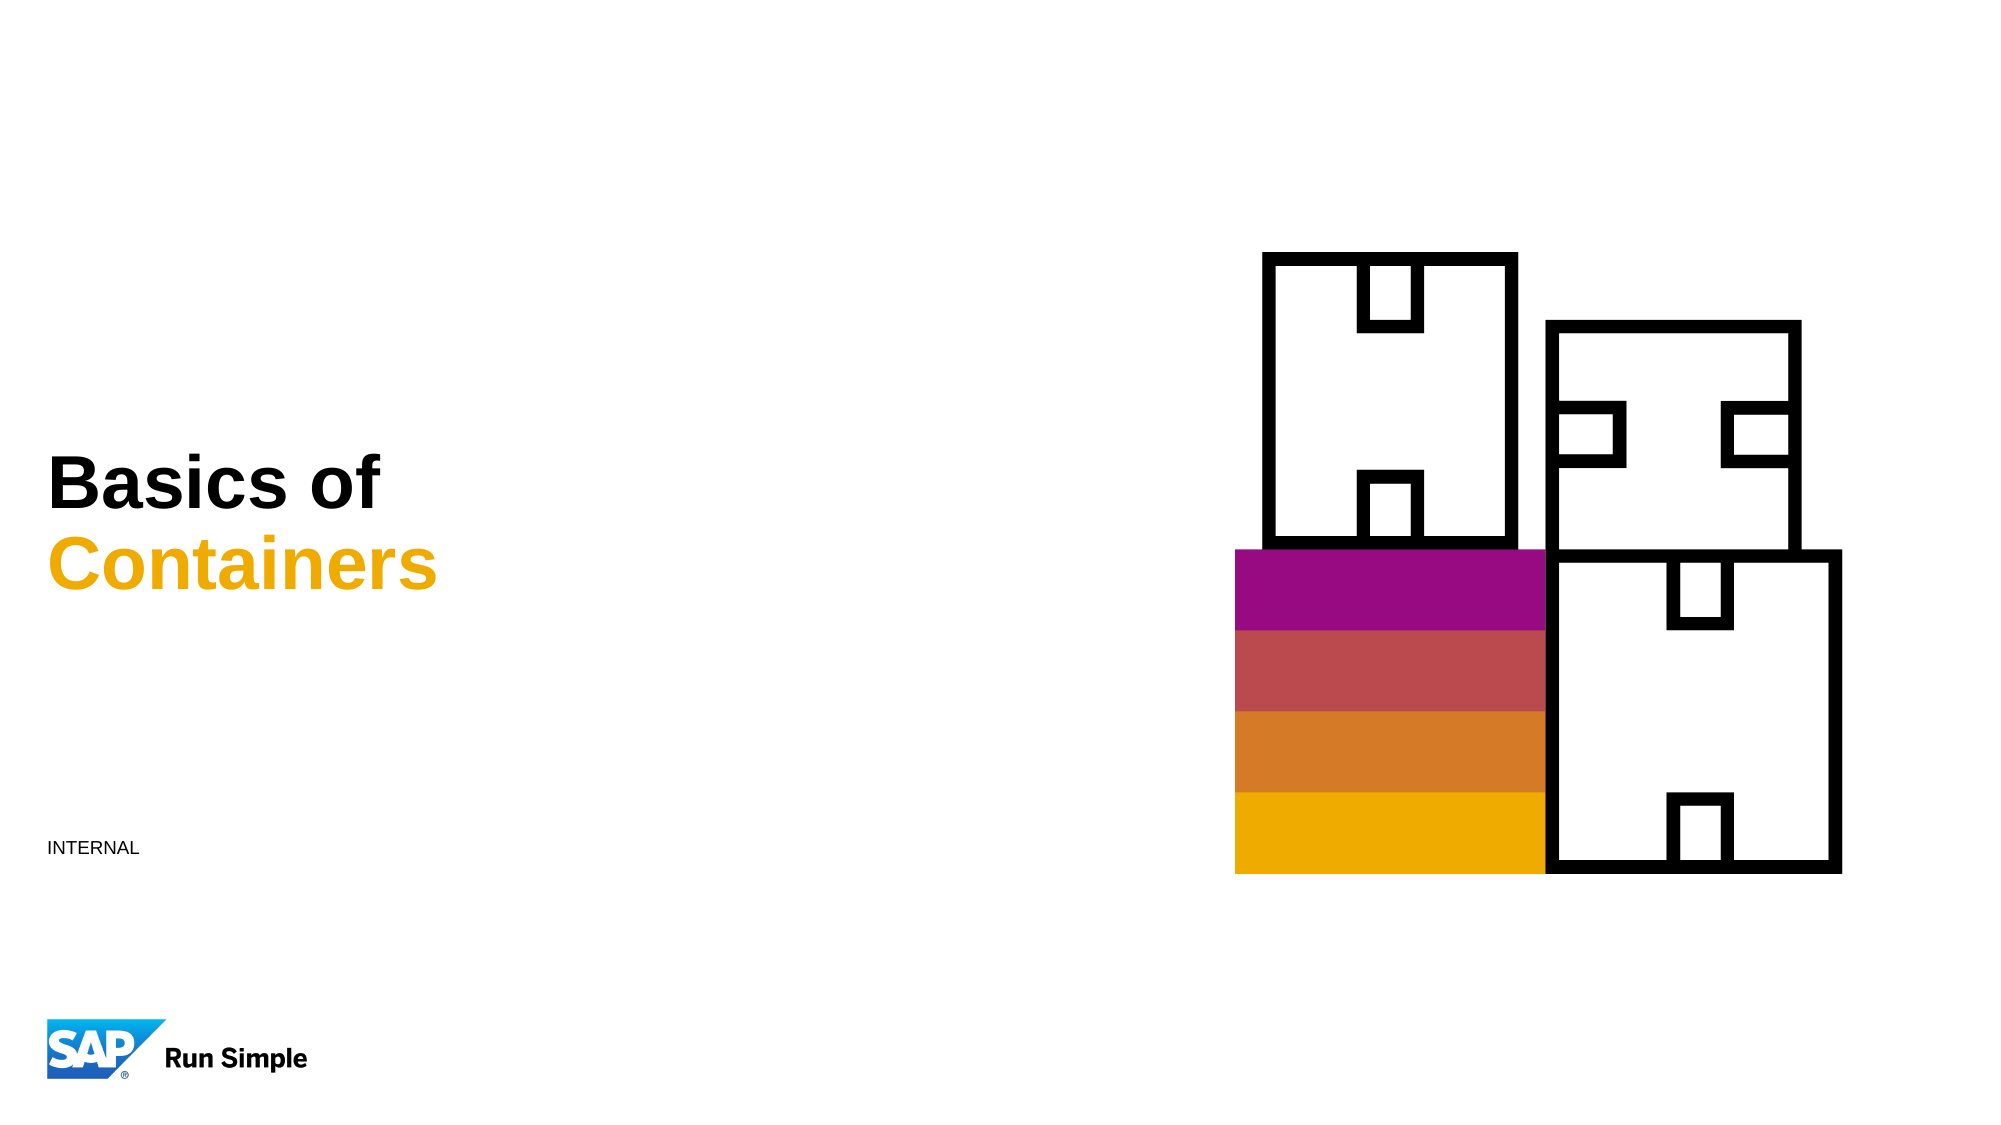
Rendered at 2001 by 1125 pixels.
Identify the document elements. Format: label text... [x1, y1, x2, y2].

picture [1140, 157, 1951, 968]
list Basics of Containers [47, 443, 1093, 608]
picture [47, 1019, 307, 1079]
